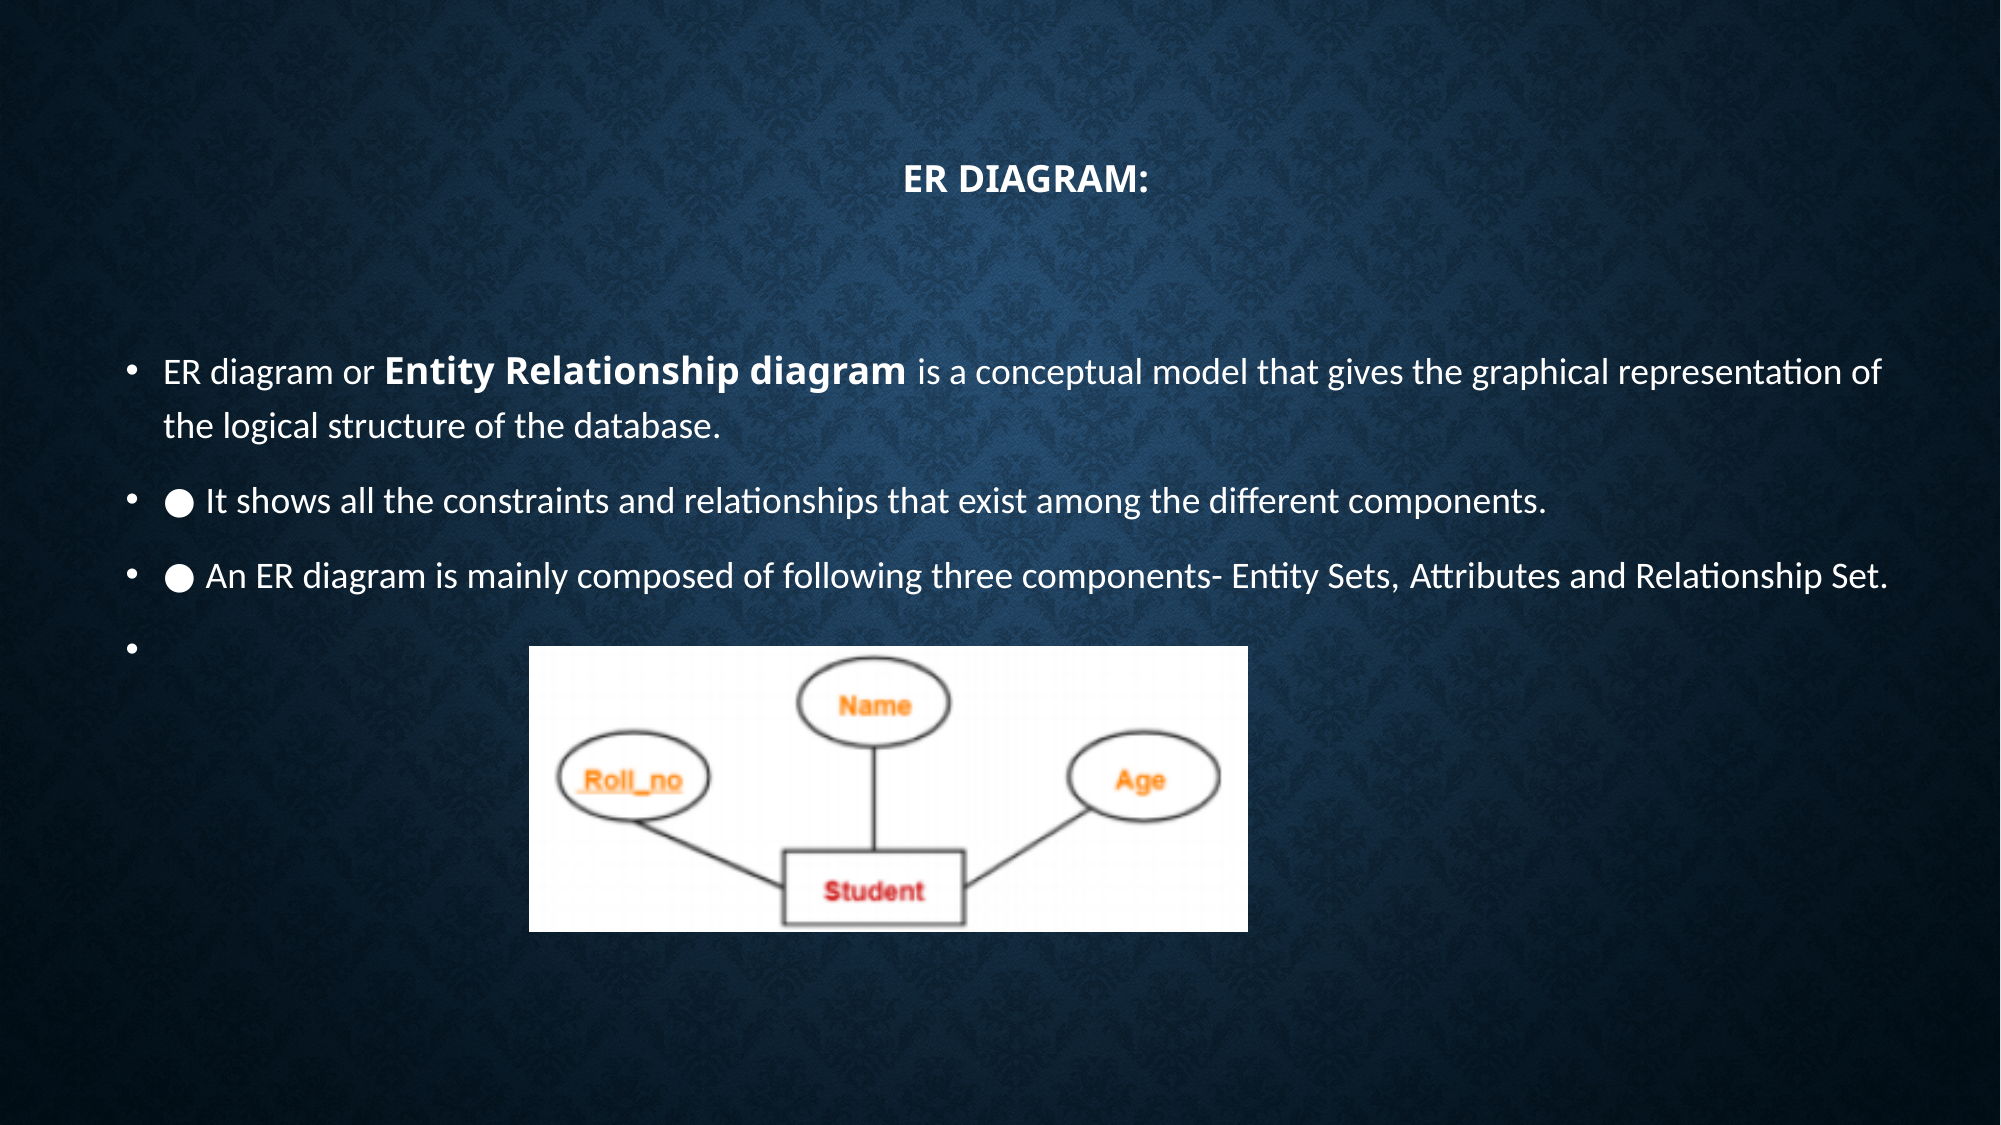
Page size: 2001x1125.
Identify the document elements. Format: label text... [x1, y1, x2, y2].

list ER diagram or Entity Relationship diagram is a conceptual model that gives the graphical representation of the logical structure of the database. ● It shows all the constraints and relationships that exist among the different components. ● An ER diagram is mainly composed of following three components- Entity Sets, Attributes and Relationship Set. [110, 330, 1922, 932]
title ER diagram: [238, 131, 1814, 229]
picture [528, 645, 1248, 933]
